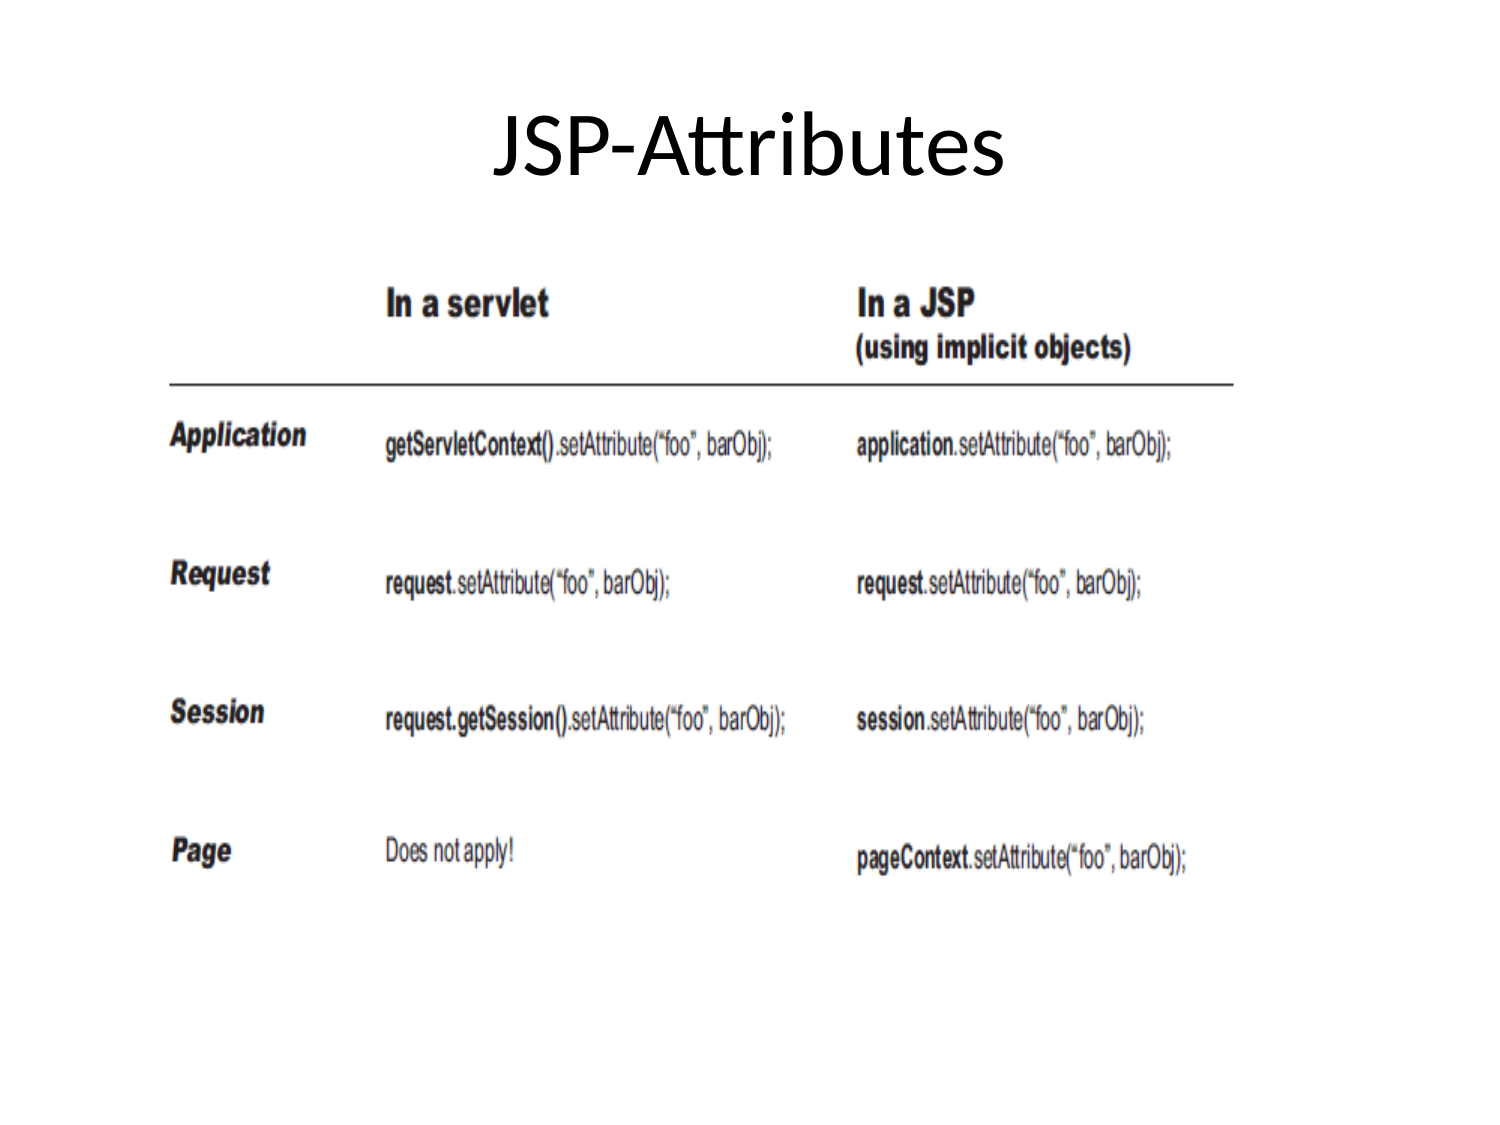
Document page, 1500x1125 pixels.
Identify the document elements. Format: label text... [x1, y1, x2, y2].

title JSP-Attributes [75, 45, 1425, 233]
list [74, 255, 1448, 929]
